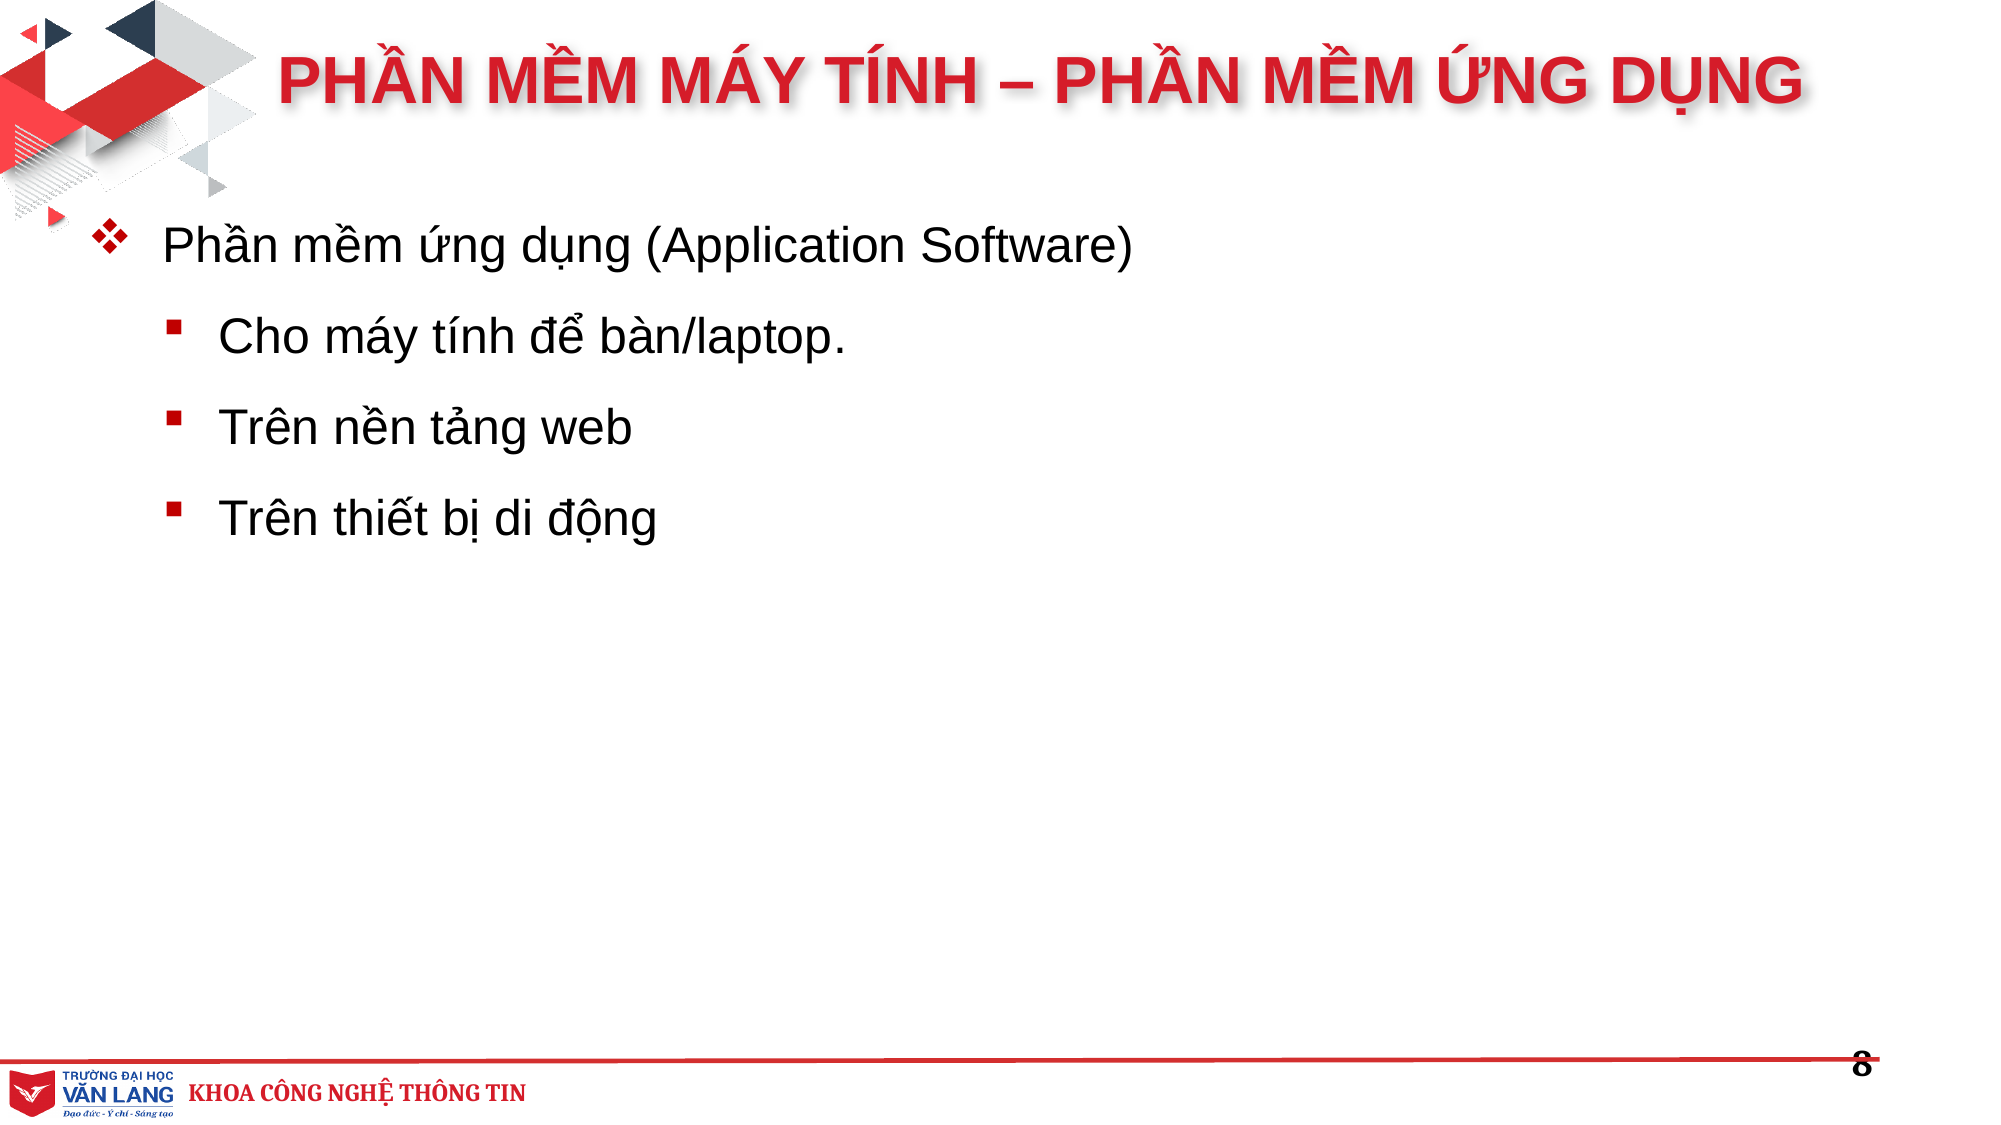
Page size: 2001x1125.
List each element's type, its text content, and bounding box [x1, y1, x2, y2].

picture [8, 1069, 173, 1118]
text_box Phần mềm ứng dụng (Application Software) Cho máy tính để bàn/laptop. Trên nền tảng web Trên thiết bị di động [72, 205, 1930, 553]
picture [0, 0, 256, 233]
text_box PHẦN MỀM MÁY TÍNH – PHẦN MỀM ỨNG DỤNG [262, 29, 1947, 125]
